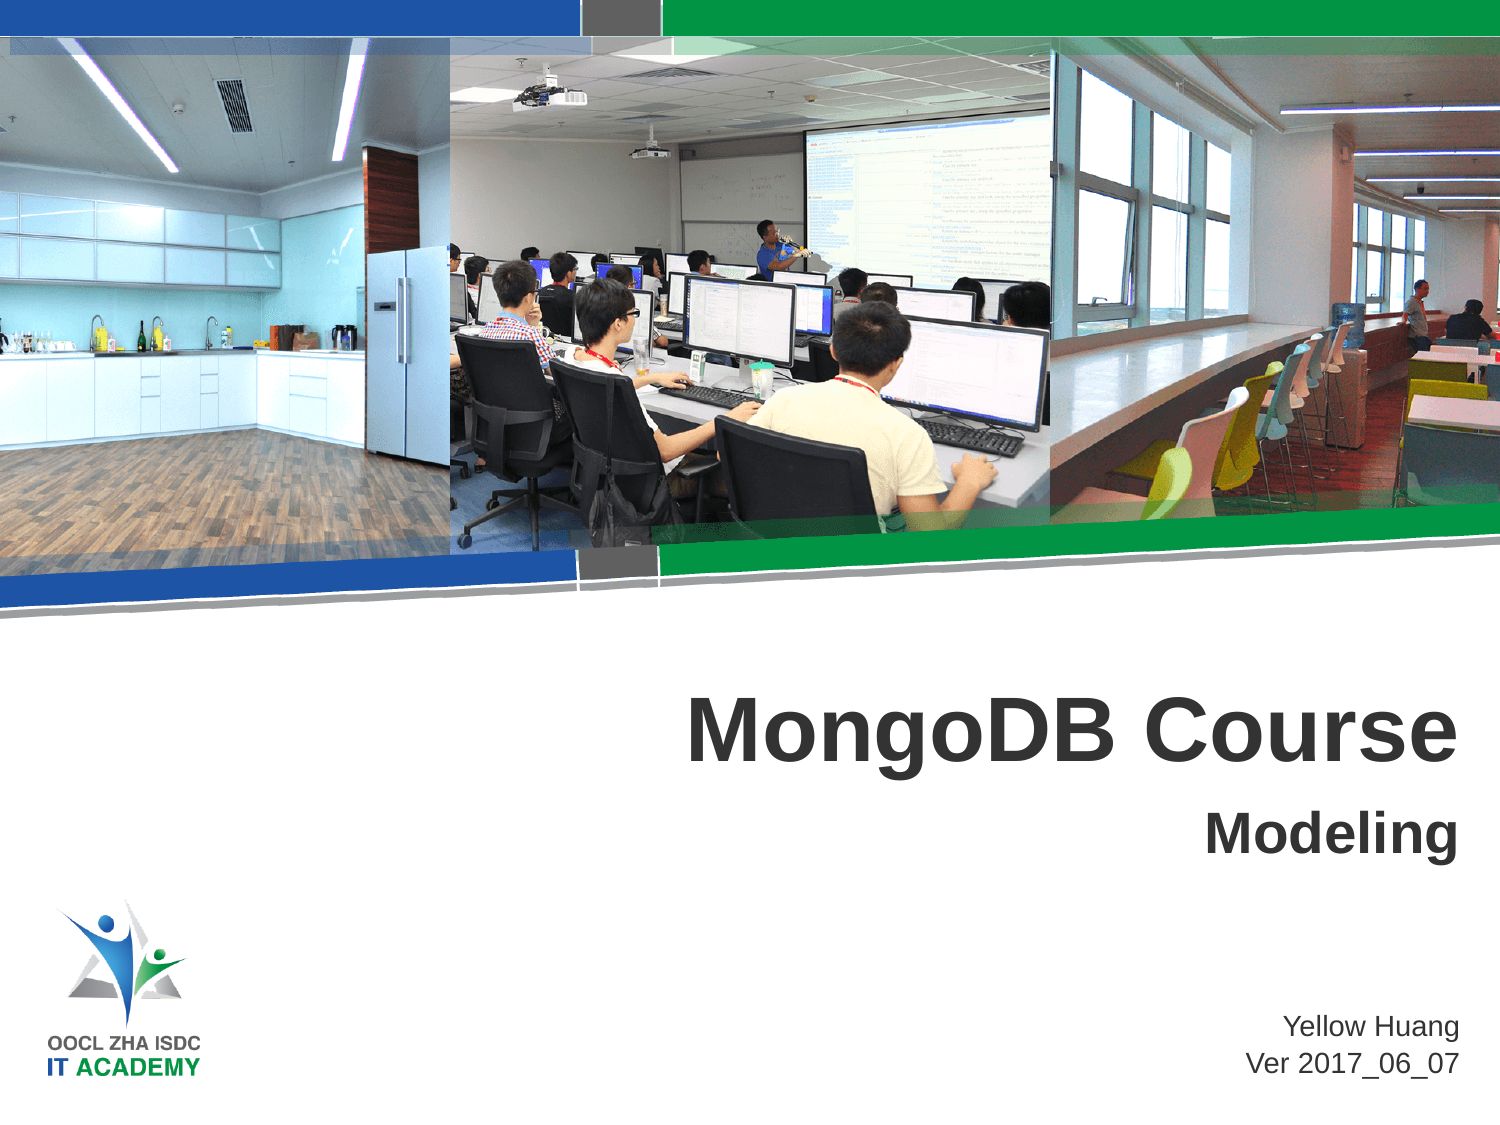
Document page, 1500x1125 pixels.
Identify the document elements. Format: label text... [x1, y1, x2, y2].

list MongoDB Course [0, 662, 1475, 749]
list Modeling [0, 787, 1475, 874]
picture [0, 0, 1500, 1125]
list Yellow Huang [0, 999, 1475, 1037]
list Ver 2017_06_07 [0, 1037, 1475, 1088]
